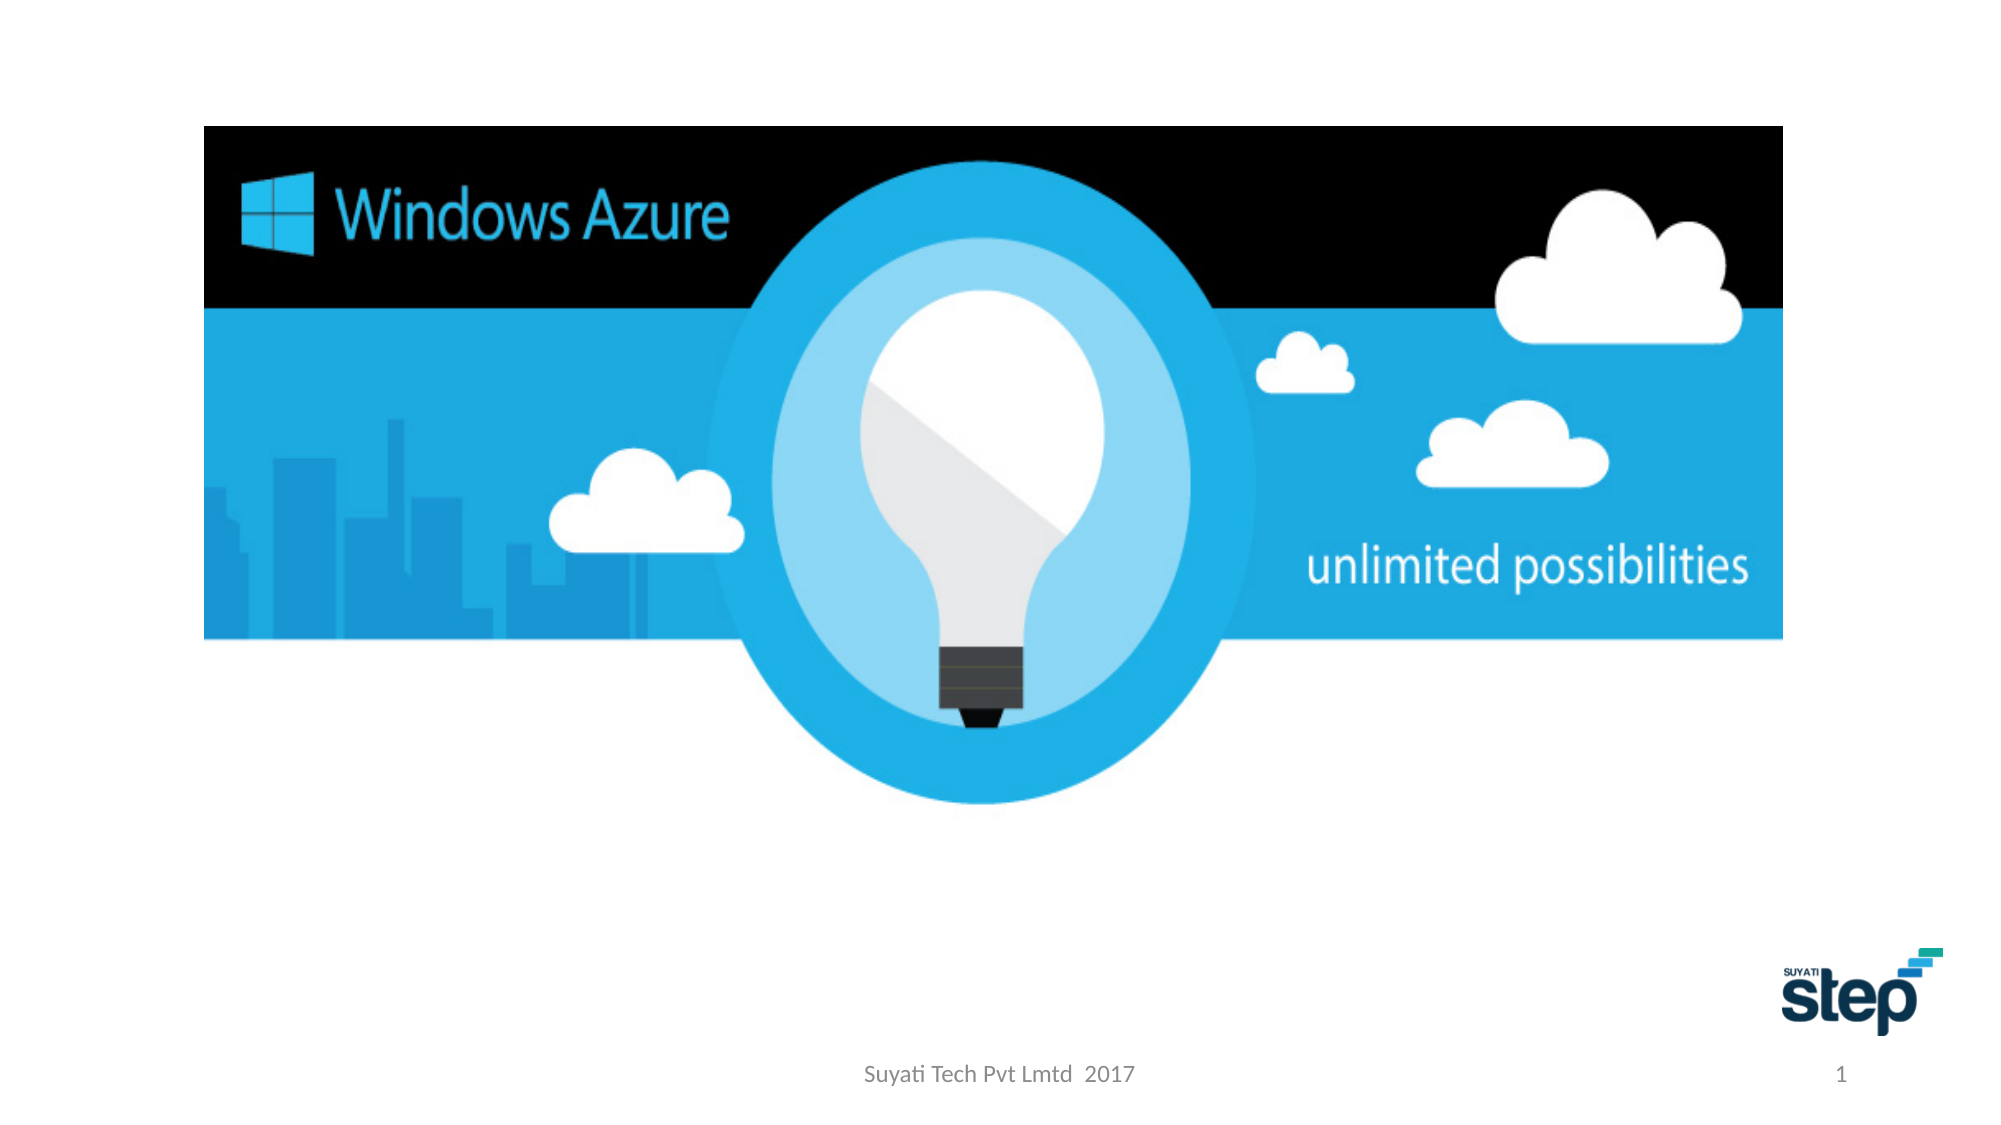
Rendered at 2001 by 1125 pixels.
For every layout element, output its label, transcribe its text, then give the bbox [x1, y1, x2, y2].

picture [204, 126, 1783, 828]
footer Suyati Tech Pvt Lmtd 2017 [662, 1042, 1338, 1103]
slide_number 1 [1412, 1042, 1863, 1103]
picture [1782, 948, 1943, 1036]
